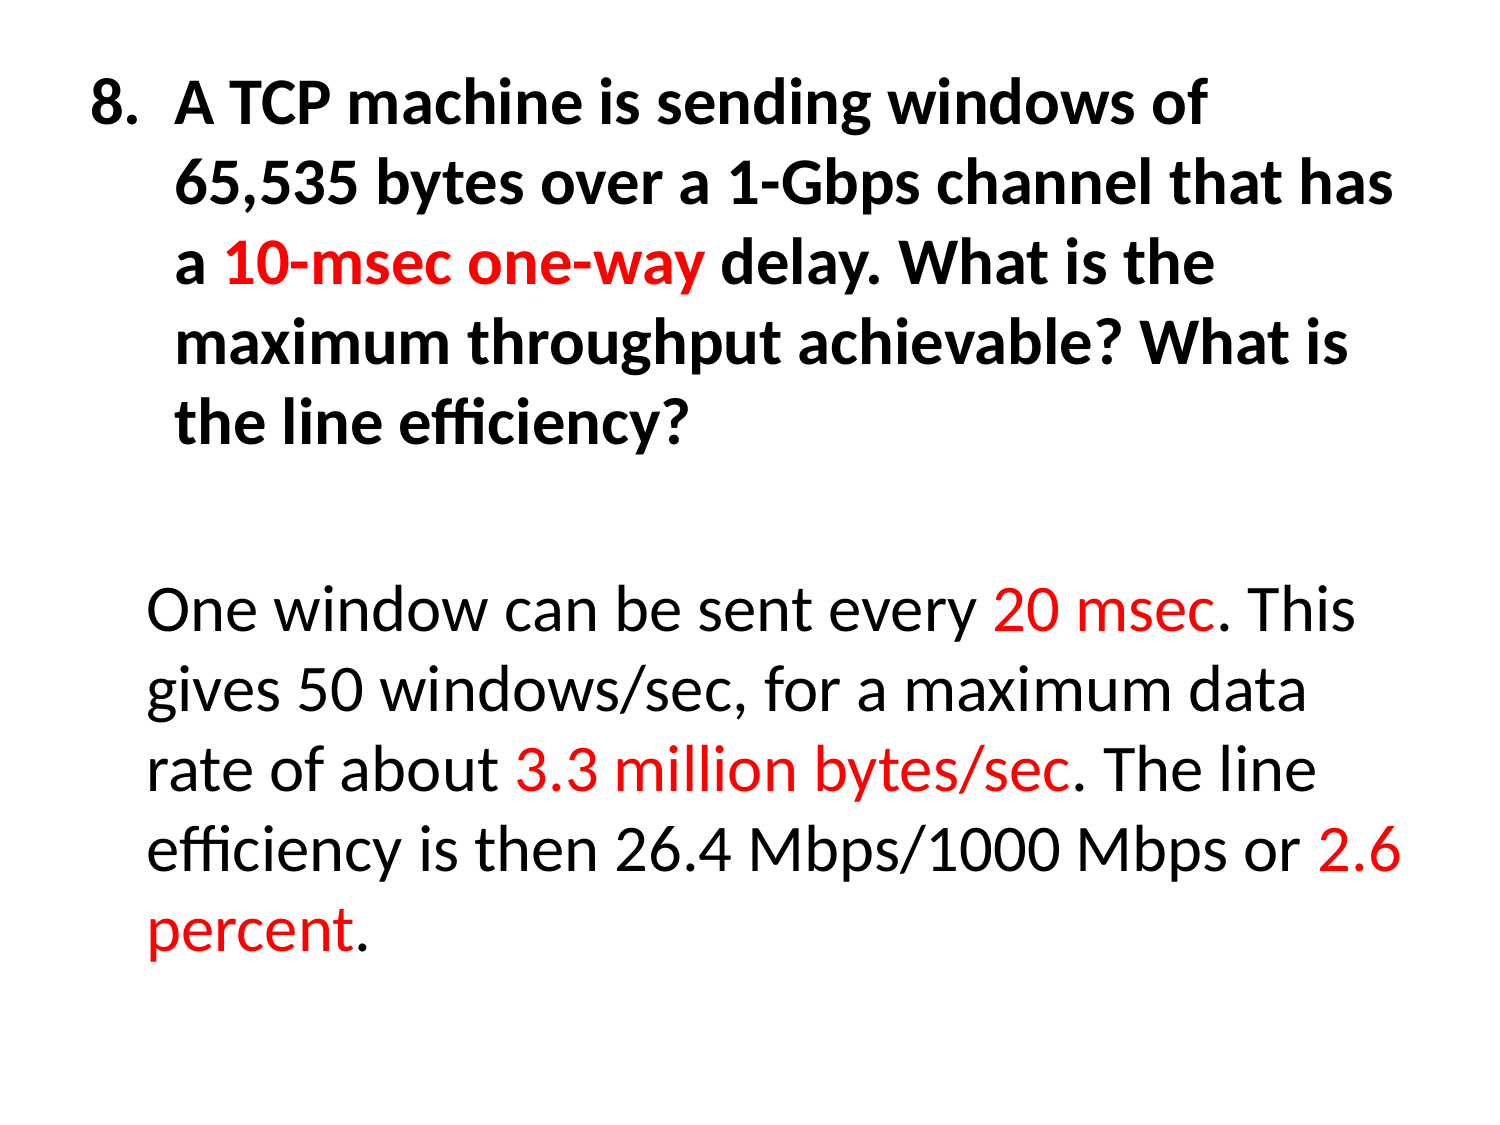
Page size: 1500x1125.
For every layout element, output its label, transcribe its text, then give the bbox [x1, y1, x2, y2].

list A TCP machine is sending windows of 65,535 bytes over a 1-Gbps channel that has a 10-msec one-way delay. What is the maximum throughput achievable? What is the line efficiency? One window can be sent every 20 msec. This gives 50 windows/sec, for a maximum data rate of about 3.3 million bytes/sec. The line efficiency is then 26.4 Mbps/1000 Mbps or 2.6 percent. [75, 50, 1425, 975]
